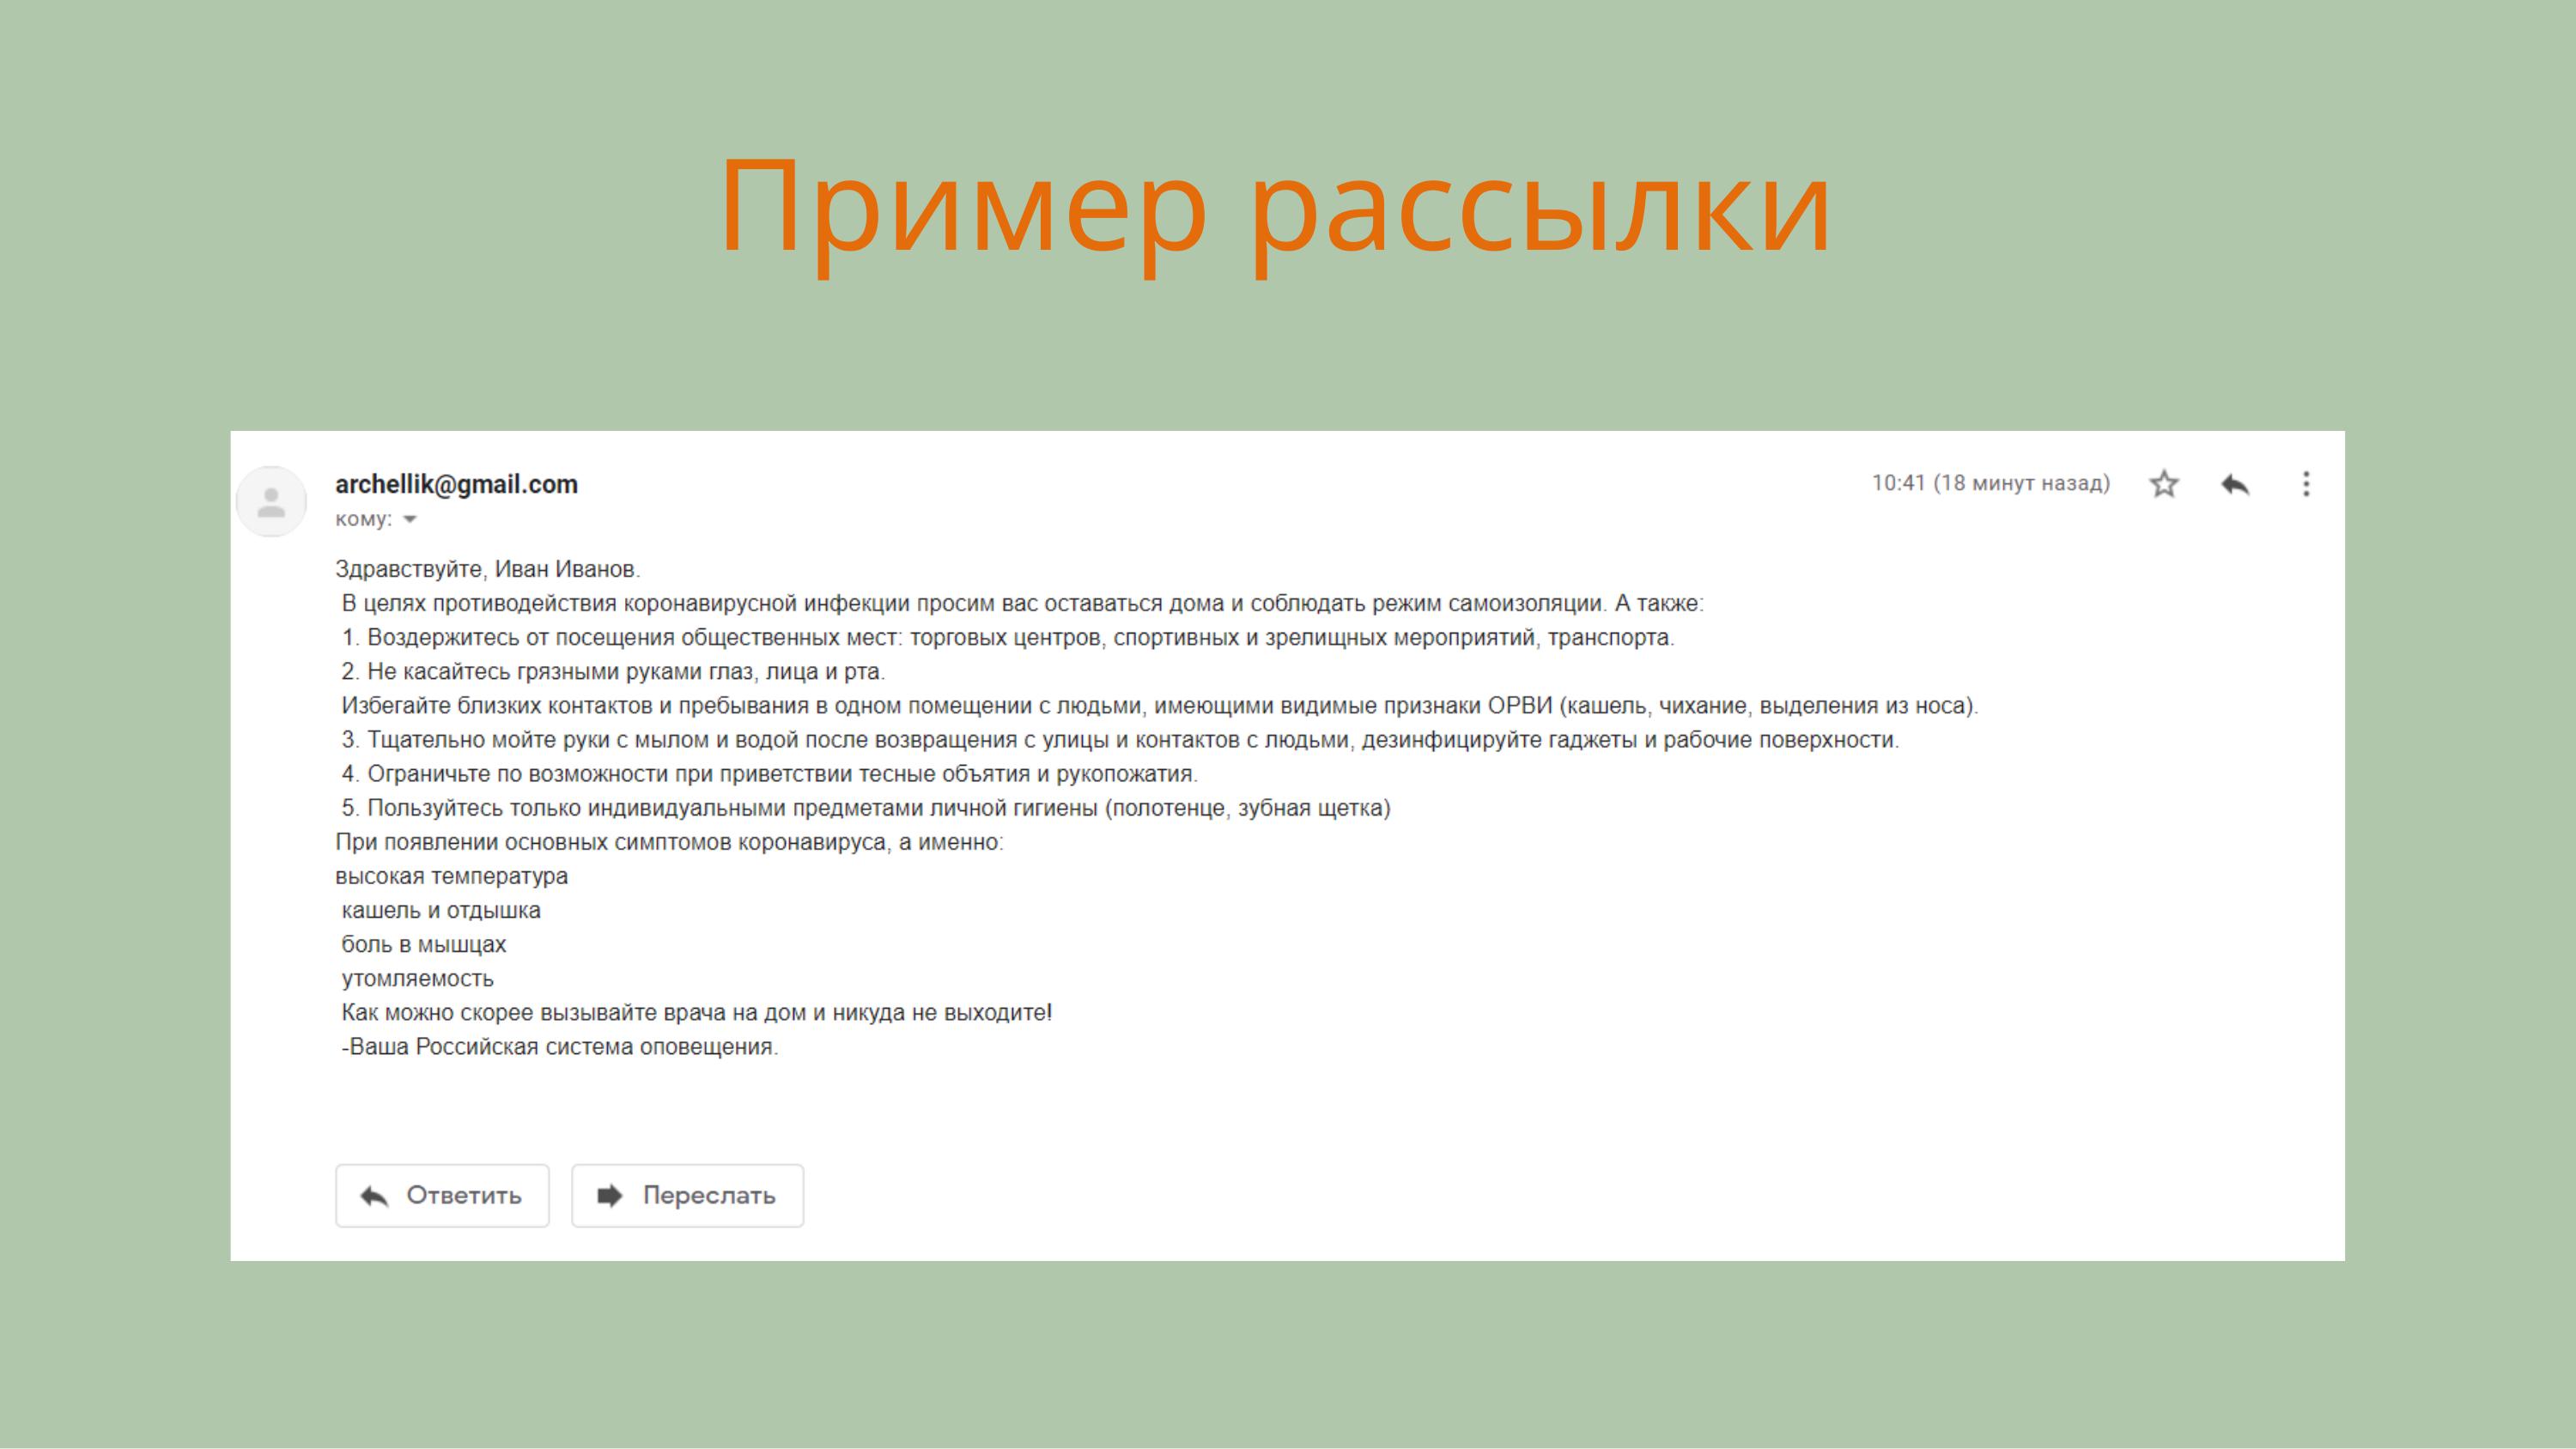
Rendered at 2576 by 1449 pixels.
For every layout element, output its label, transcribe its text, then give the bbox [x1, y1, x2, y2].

title Пример рассылки [714, 123, 1862, 277]
picture [230, 430, 2346, 1261]
